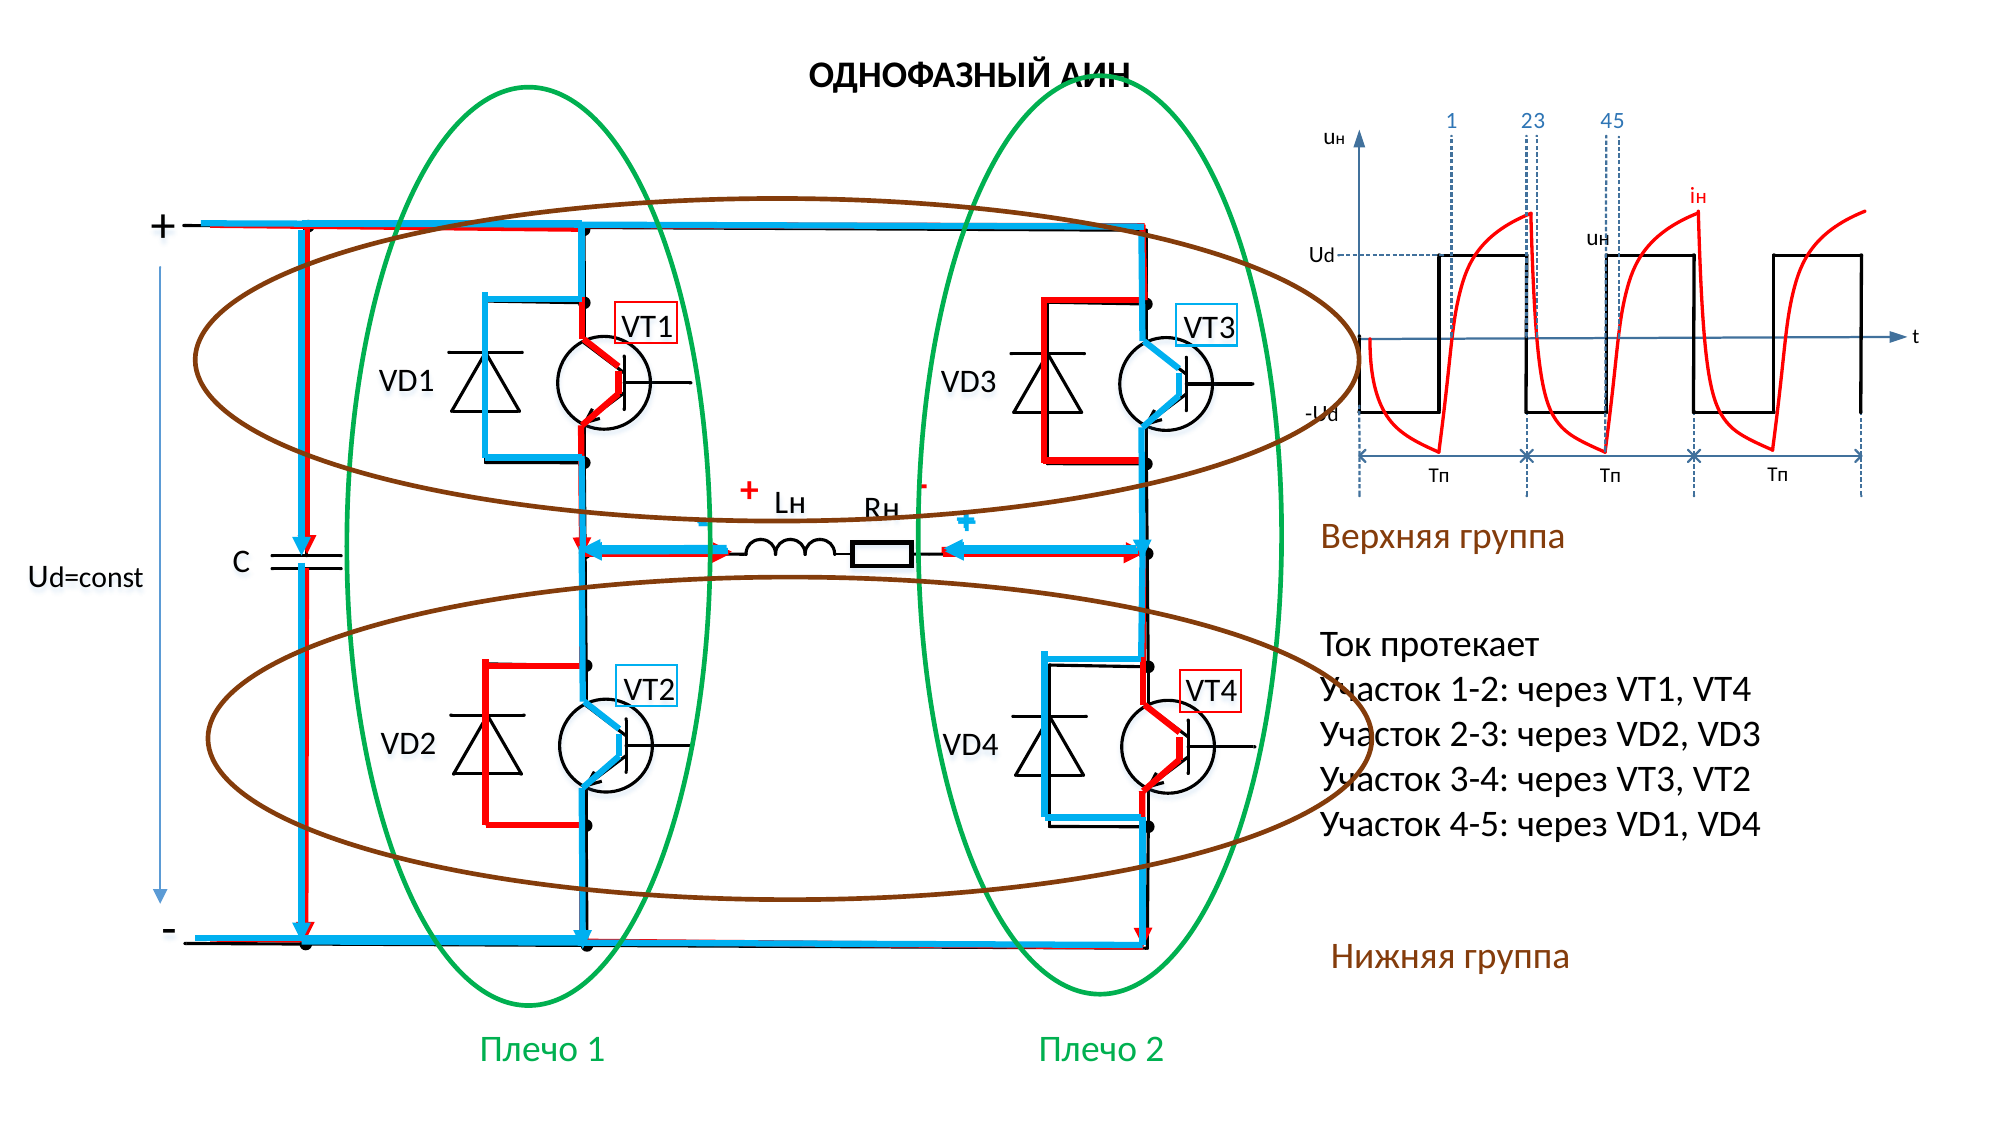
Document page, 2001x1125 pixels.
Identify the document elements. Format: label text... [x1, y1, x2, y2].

picture [1291, 98, 1930, 500]
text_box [346, 985, 1282, 1078]
picture [2, 177, 346, 995]
text_box Ток протекает Участок 1-2: через VT1, VT4 Участок 2-3: через VD2, VD3 Участок 3-4: через VT3, VT2 Участок 4-5: через VD1, VD4 [1621, 611, 1776, 941]
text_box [346, 75, 1282, 198]
text_box ОДНОФАЗНЫЙ АИН [793, 43, 1195, 75]
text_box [195, 198, 1621, 985]
